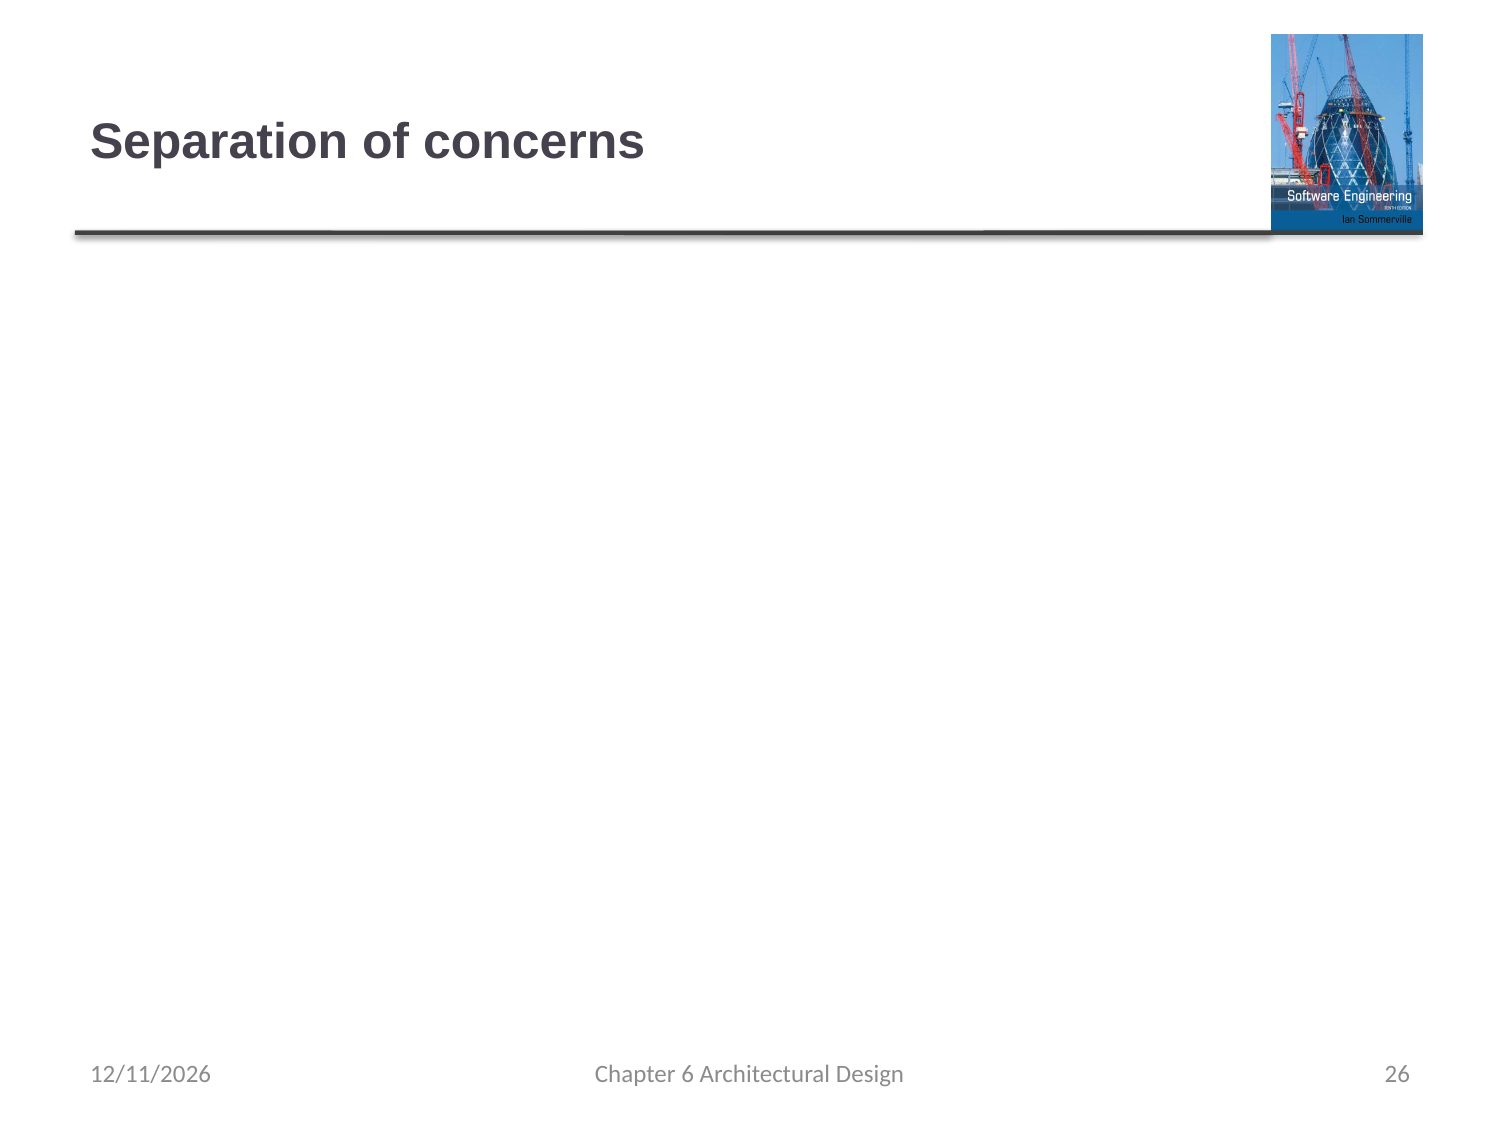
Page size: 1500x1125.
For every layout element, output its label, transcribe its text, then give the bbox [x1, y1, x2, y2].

footer Chapter 6 Architectural Design [512, 1042, 988, 1103]
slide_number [75, 1042, 425, 1103]
title Separation of concerns [74, 44, 1272, 233]
picture [1271, 34, 1423, 230]
slide_number 26 [1074, 1042, 1425, 1103]
